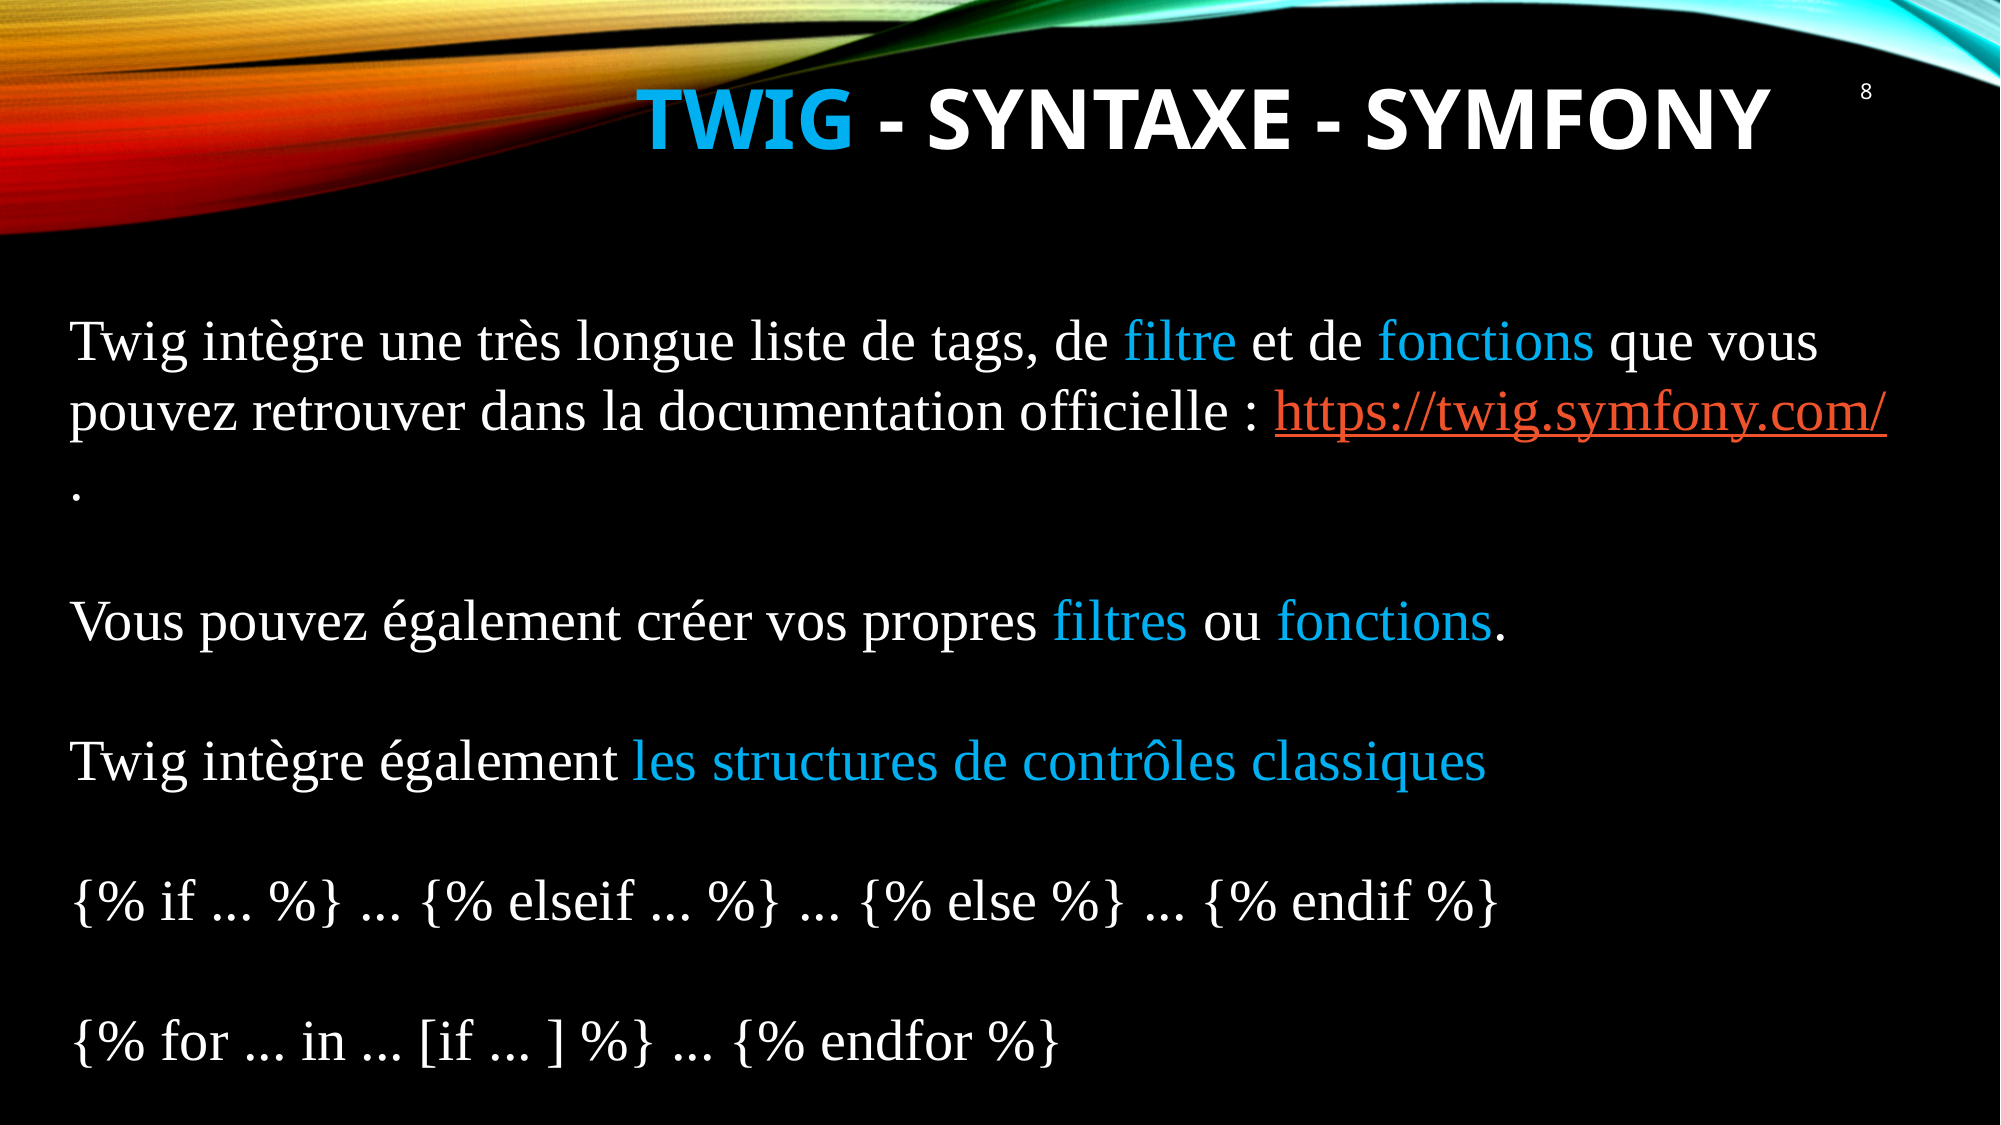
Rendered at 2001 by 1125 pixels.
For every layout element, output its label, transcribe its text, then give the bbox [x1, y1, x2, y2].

picture [0, 0, 2000, 237]
text_box Twig intègre une très longue liste de tags, de filtre et de fonctions que vous pouvez retrouver dans la documentation officielle : https://twig.symfony.com/. Vous pouvez également créer vos propres filtres ou fonctions. Twig intègre également les structures de contrôles classiques {% if ... %} ... {% elseif ... %} ... {% else %} ... {% endif %} {% for ... in ... [if ... ] %} ... {% endfor %} [54, 294, 1915, 1080]
slide_number 8 [1437, 62, 1888, 123]
title Twig - Syntaxe - Symfony [0, 52, 1810, 192]
